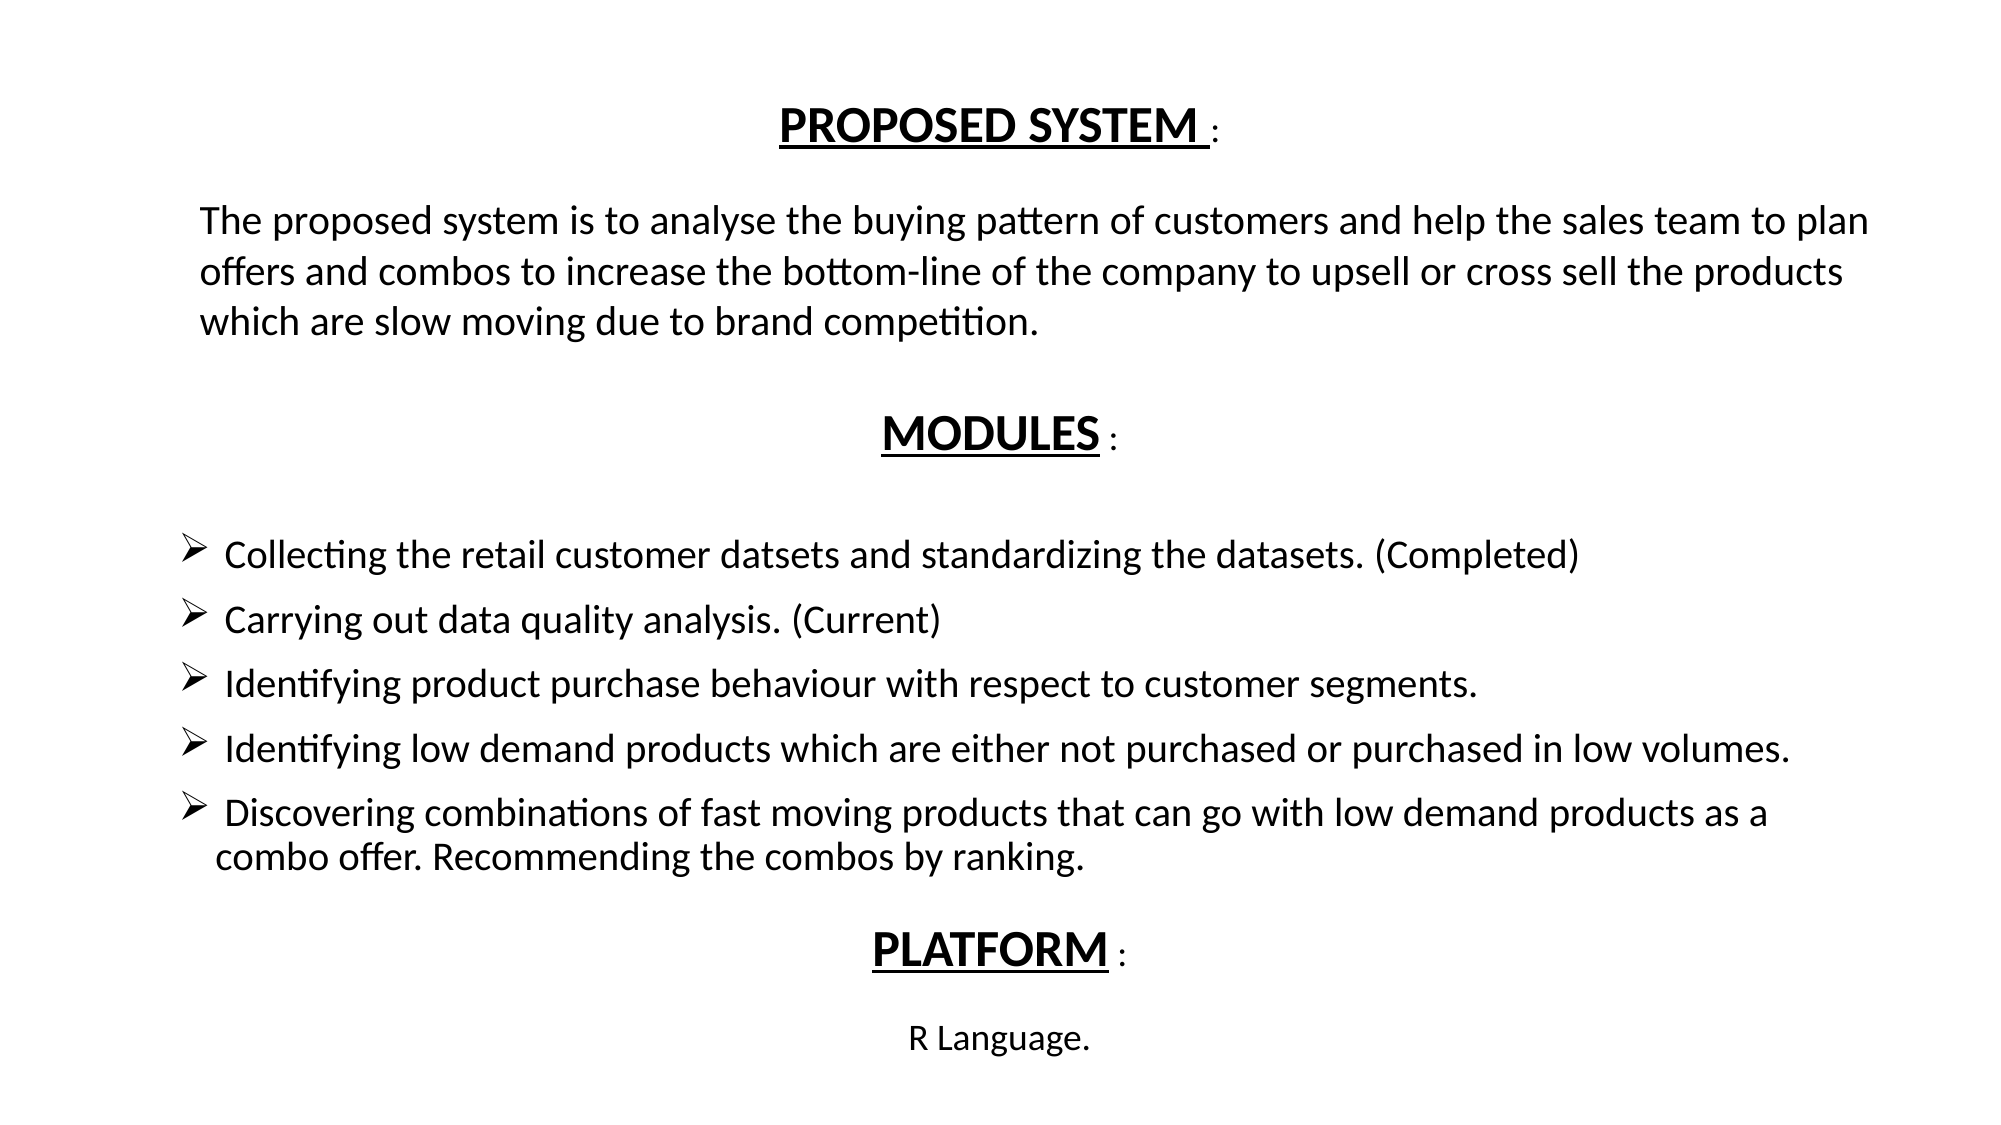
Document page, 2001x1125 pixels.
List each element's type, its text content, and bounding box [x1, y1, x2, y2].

text_box The proposed system is to analyse the buying pattern of customers and help the sales team to plan offers and combos to increase the bottom-line of the company to upsell or cross sell the products which are slow moving due to brand competition. [184, 185, 1953, 351]
text_box PLATFORM : [847, 907, 1153, 985]
text_box MODULES : [775, 390, 1225, 469]
text_box PROPOSED SYSTEM : [752, 82, 1248, 160]
list Collecting the retail customer datsets and standardizing the datasets. (Completed) Carrying out data quality analysis. (Current) Identifying product purchase behaviour with respect to customer segments. Identifying low demand products which are either not purchased or purchased in low volumes. Discovering combinations of fast moving products that can go with low demand products as a combo offer. Recommending the combos by ranking. [163, 526, 1889, 890]
text_box R Language. [832, 1005, 1168, 1066]
